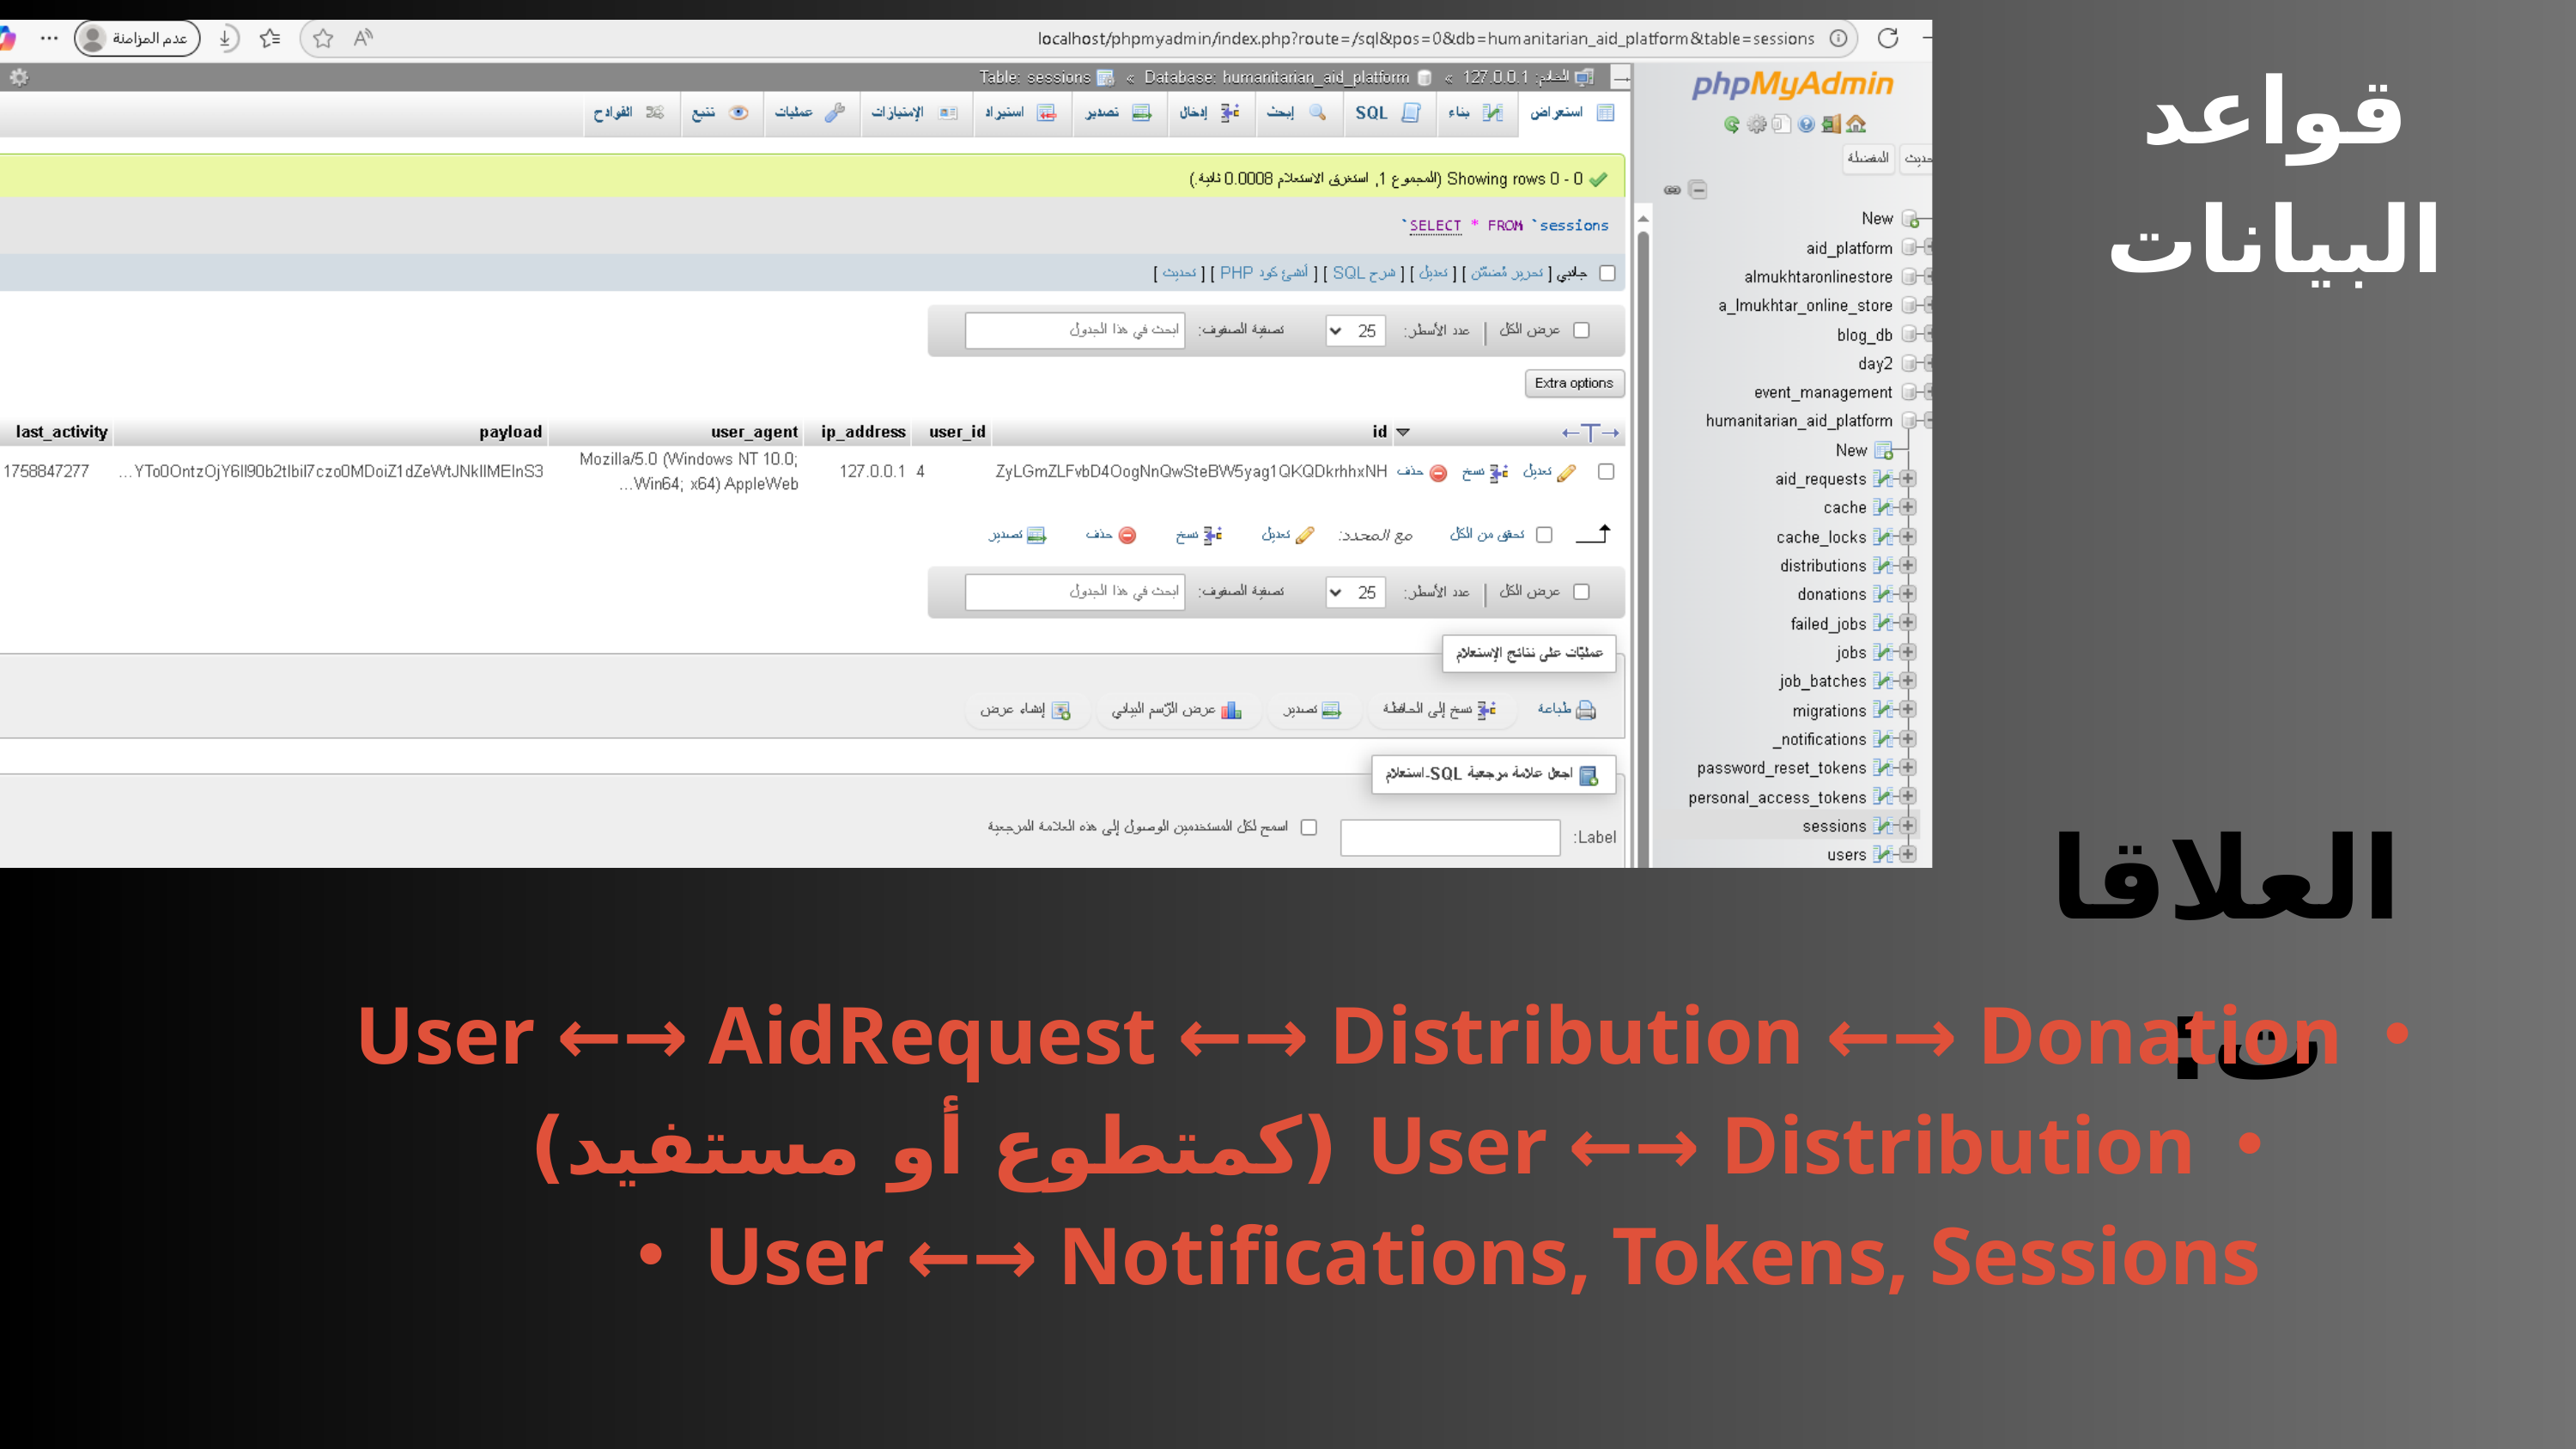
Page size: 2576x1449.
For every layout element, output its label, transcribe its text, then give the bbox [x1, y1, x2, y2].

text_box User ←→ AidRequest ←→ Distribution ←→ Donation User ←→ Distribution (كمتطوع أو مستفيد) User ←→ Notifications, Tokens, Sessions [310, 969, 2524, 1449]
text_box [0, 20, 1933, 868]
text_box العلاقات: [1996, 781, 2456, 969]
text_box قواعد البيانات [1996, 33, 2555, 292]
